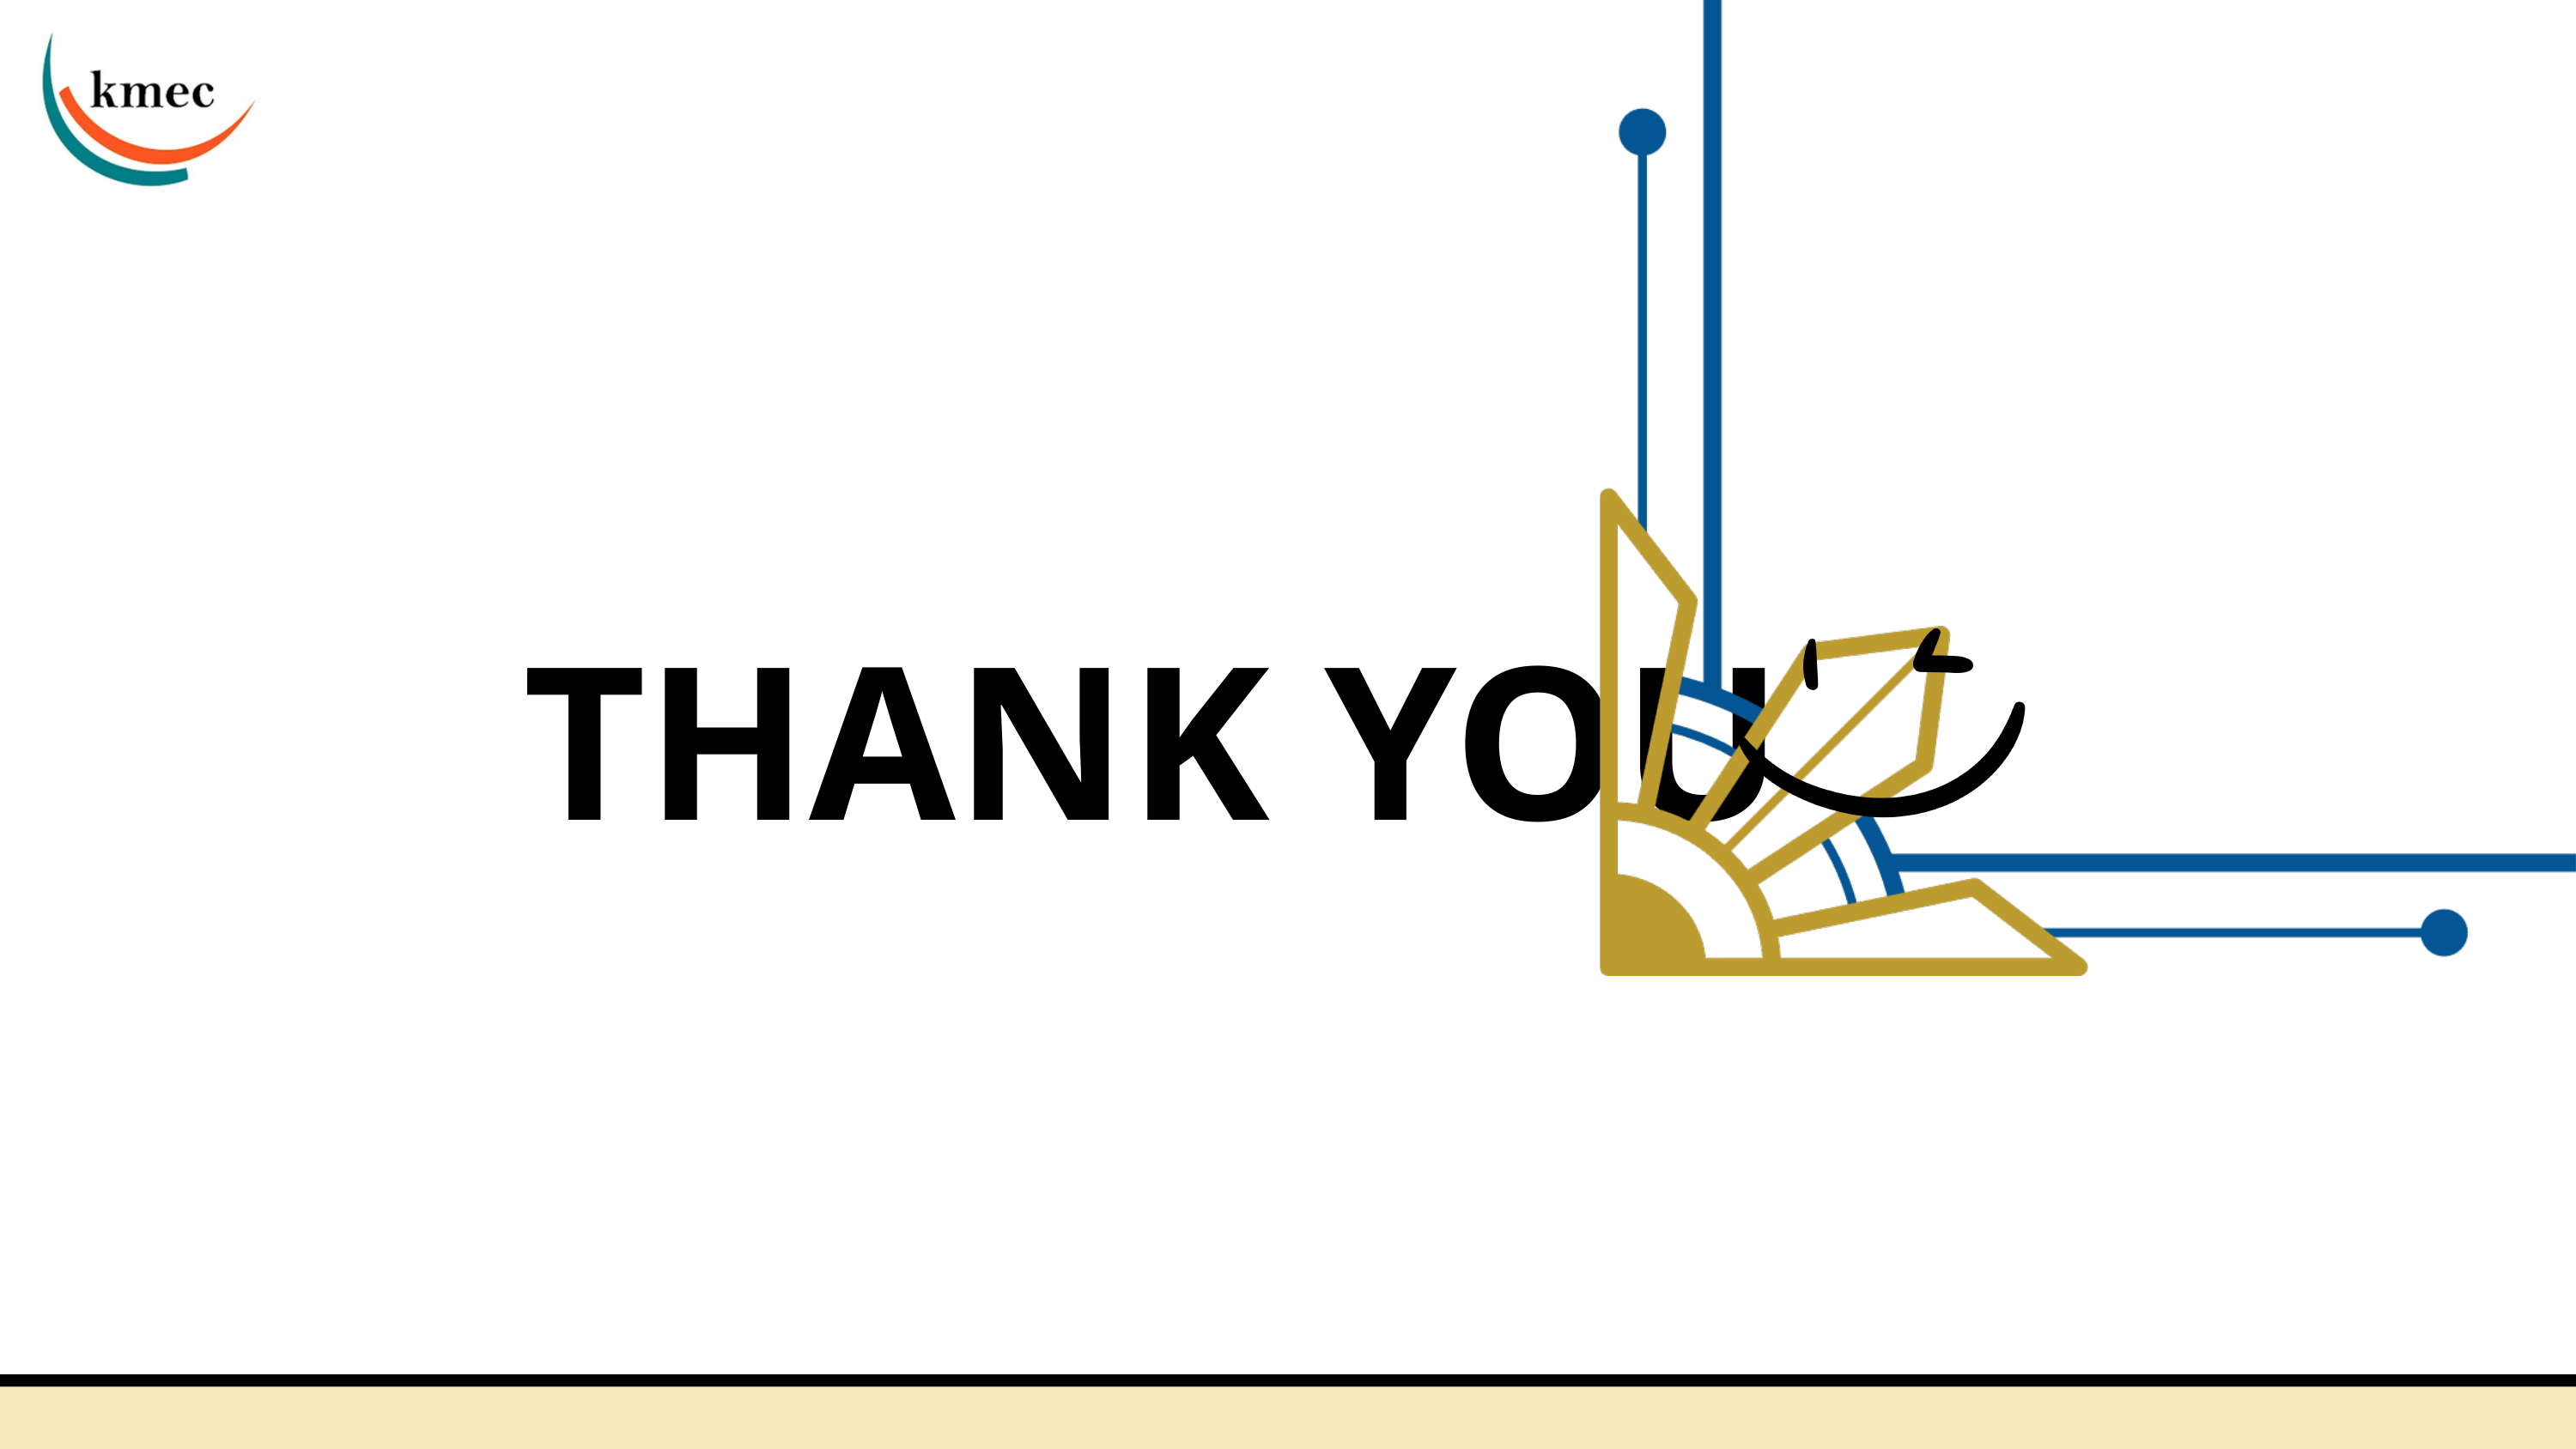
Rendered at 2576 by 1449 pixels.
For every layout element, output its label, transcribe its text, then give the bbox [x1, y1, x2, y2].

text_box [27, 31, 263, 186]
text_box [1600, 0, 2576, 976]
text_box [1736, 627, 2026, 822]
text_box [0, 1379, 2576, 1449]
text_box THANK YOU [280, 565, 1600, 864]
